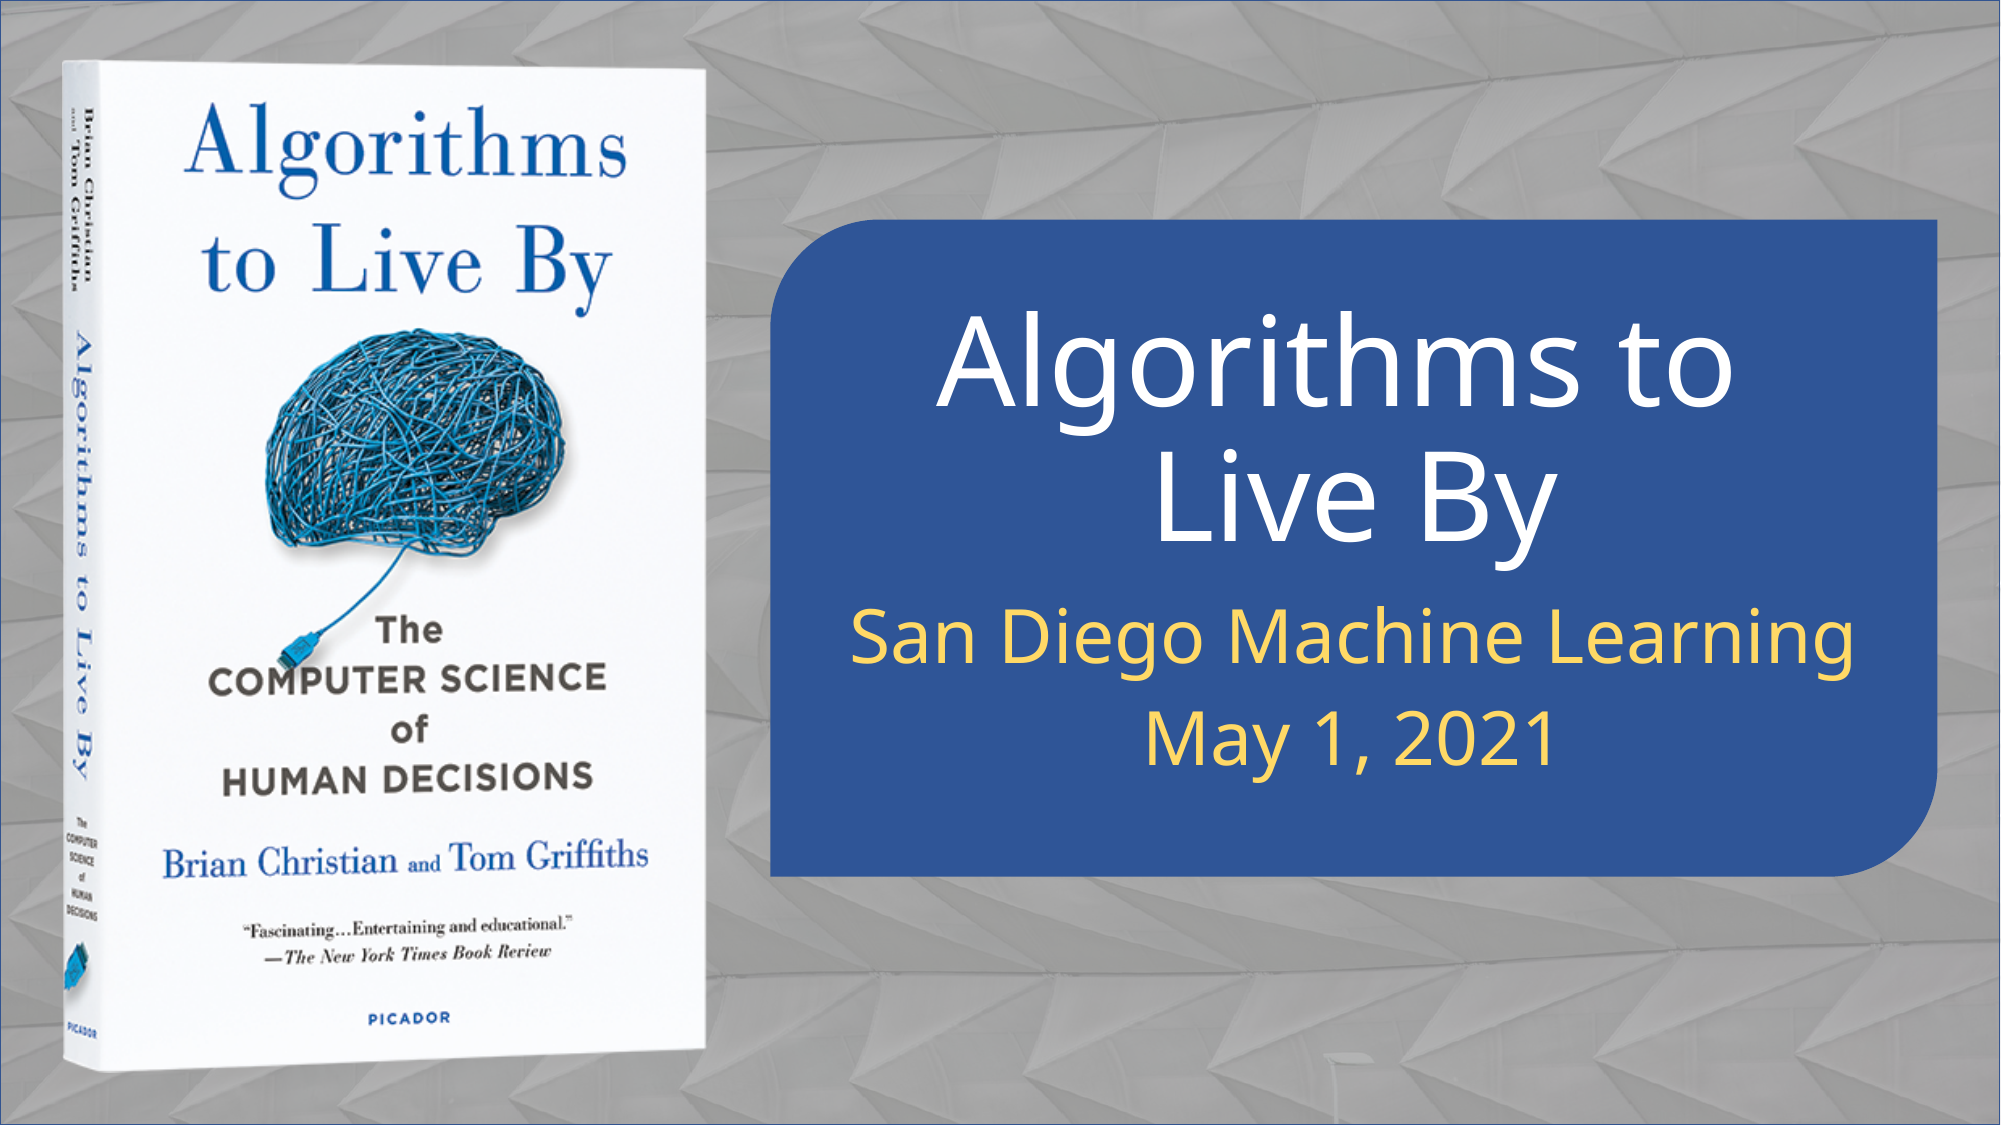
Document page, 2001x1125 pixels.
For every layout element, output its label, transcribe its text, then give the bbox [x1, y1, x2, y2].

text_box [0, 0, 2000, 1125]
subtitle San Diego Machine Learning May 1, 2021 [770, 590, 1938, 863]
picture [62, 59, 708, 1073]
text_box [769, 218, 1939, 878]
title Algorithms to Live By [770, 184, 1938, 576]
